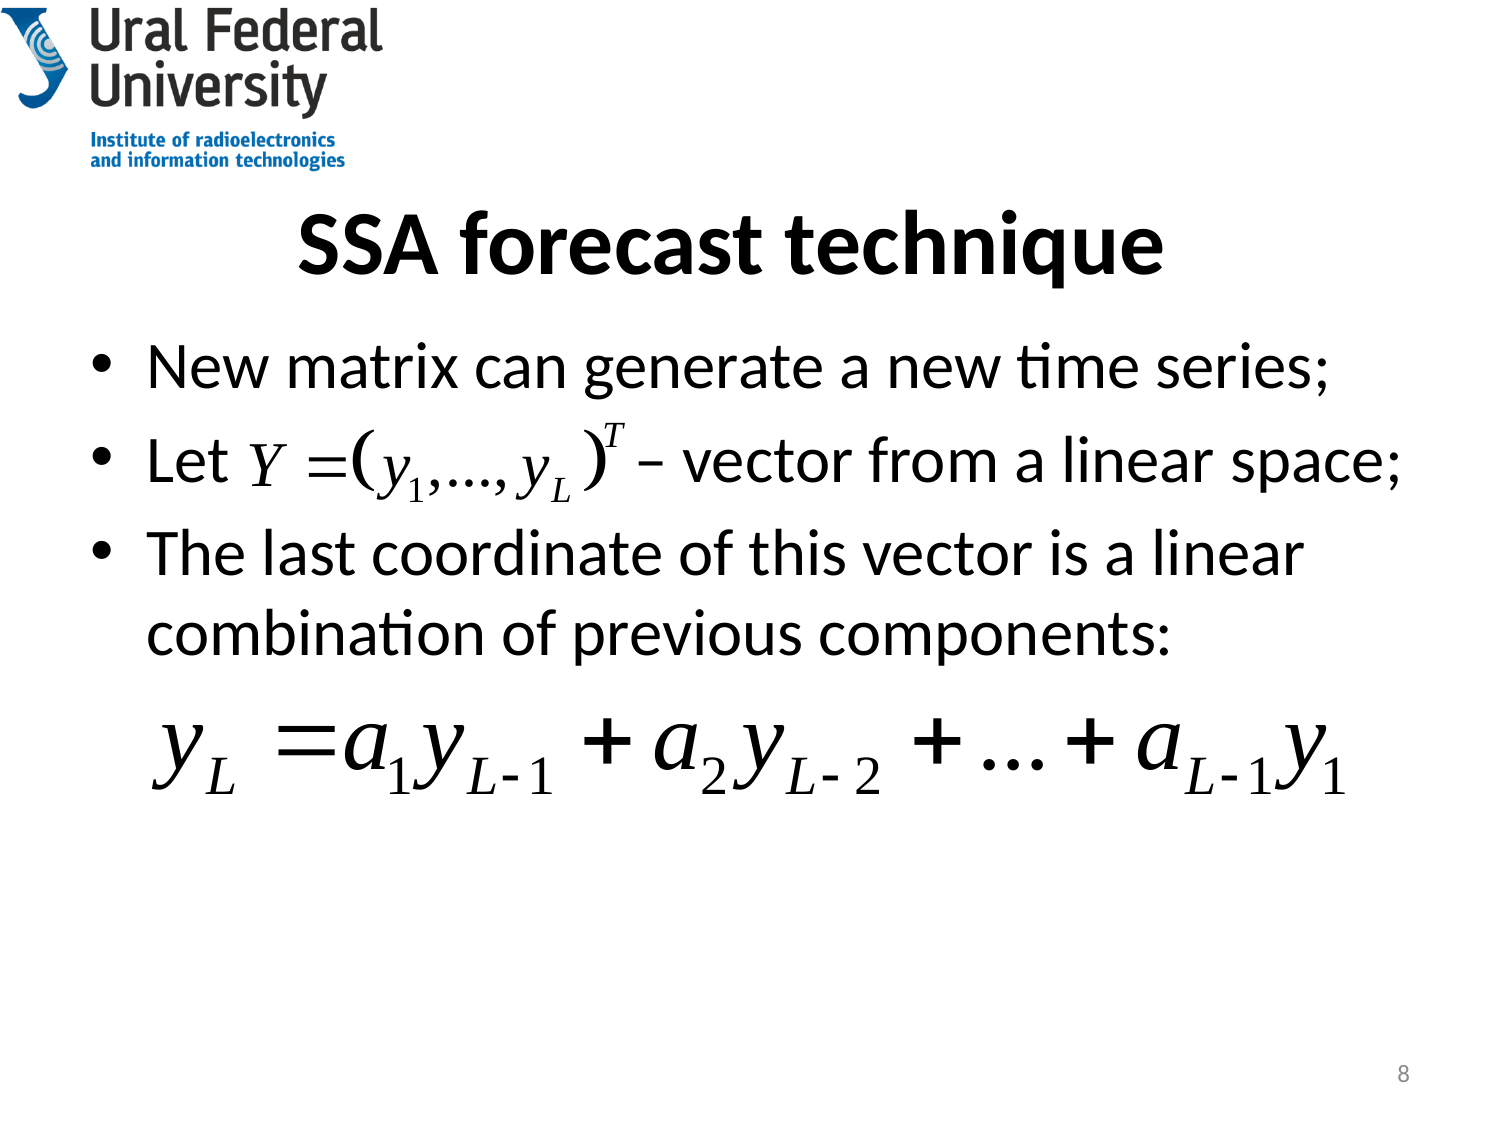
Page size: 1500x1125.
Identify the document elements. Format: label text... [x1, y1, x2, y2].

list New matrix can generate a new time series; Let – vector from a linear space; The last coordinate of this vector is a linear combination of previous components: [75, 314, 1425, 1071]
picture [0, 0, 384, 174]
slide_number 8 [1074, 1042, 1425, 1103]
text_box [138, 680, 1361, 811]
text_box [241, 408, 638, 519]
title SSA forecast technique [29, 172, 1436, 303]
